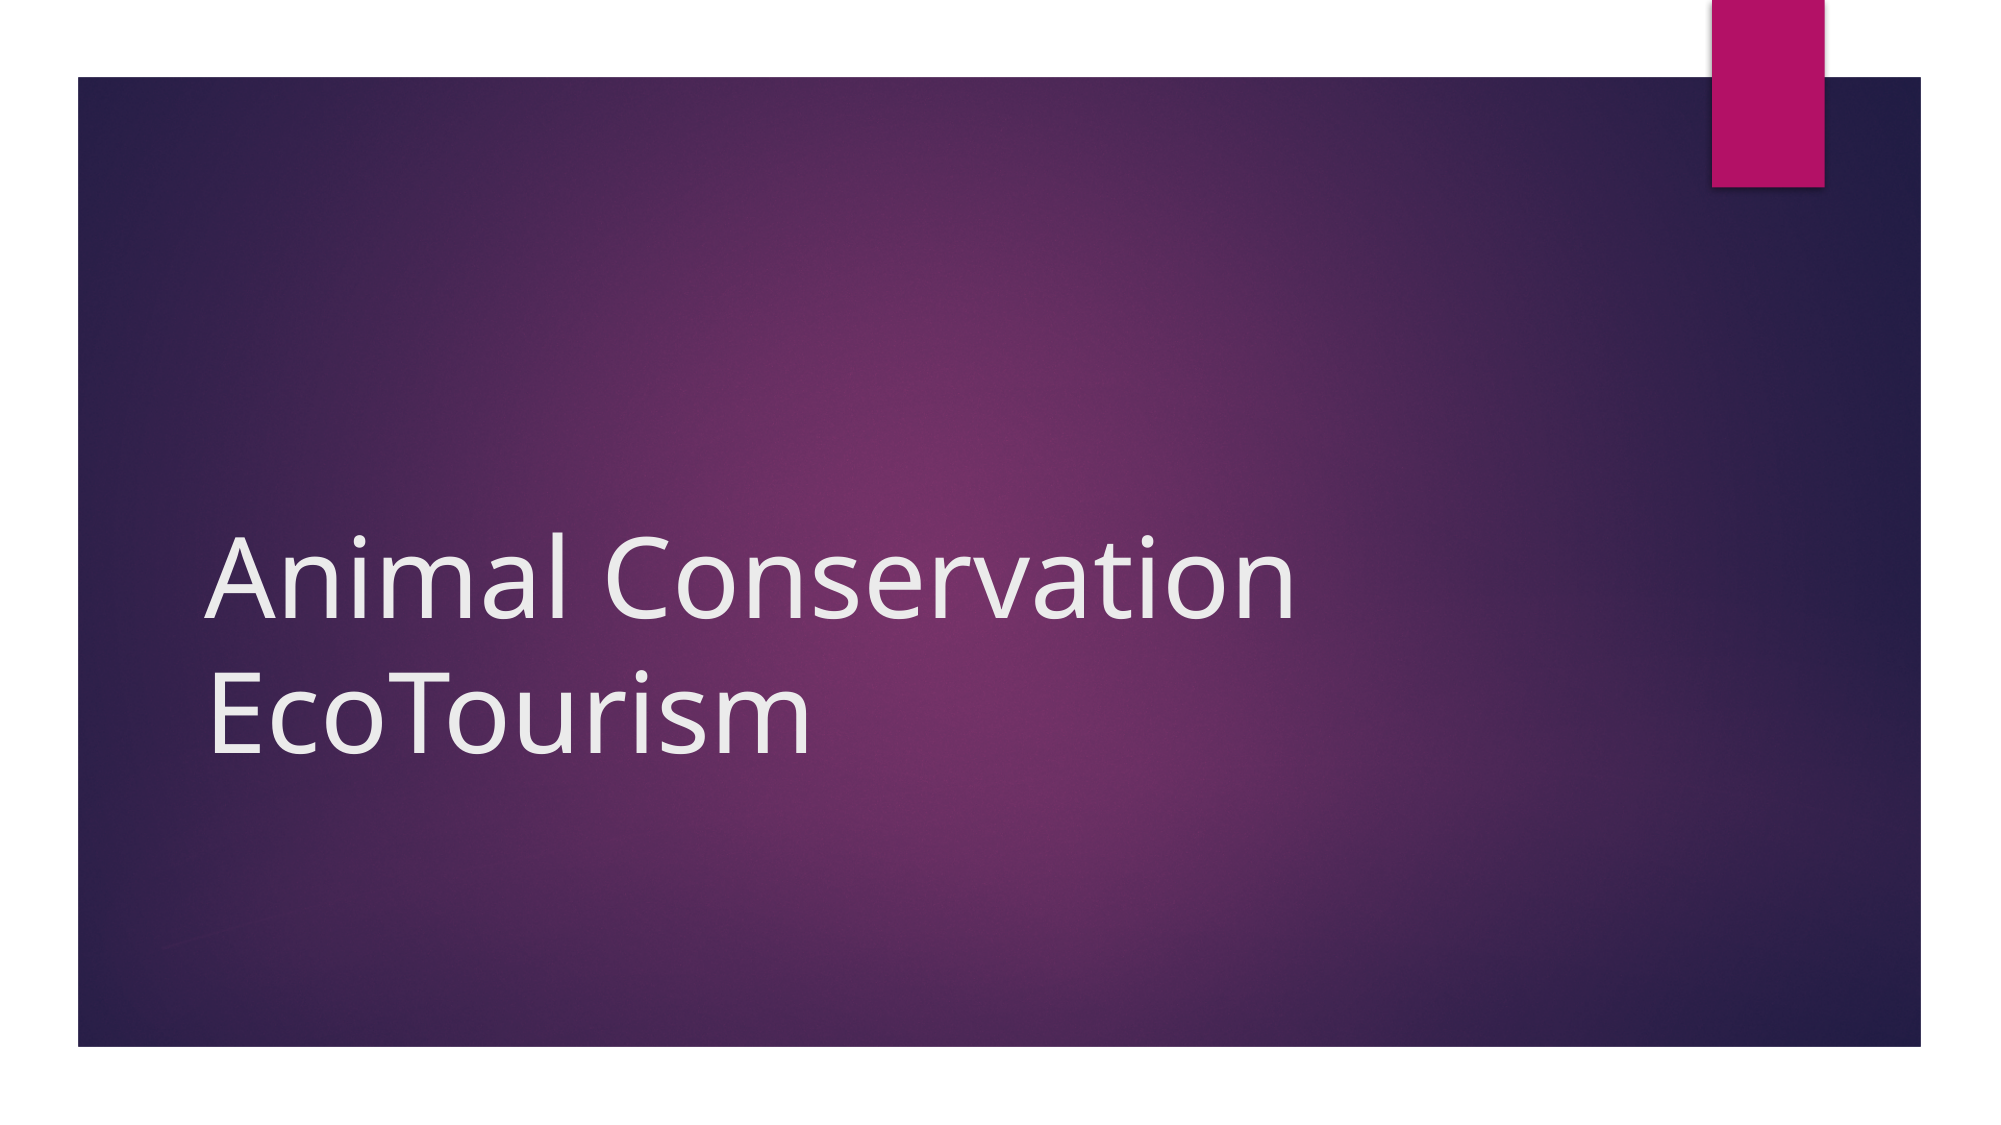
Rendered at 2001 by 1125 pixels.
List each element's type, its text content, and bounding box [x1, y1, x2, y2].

title Animal Conservation EcoTourism [189, 344, 1638, 784]
